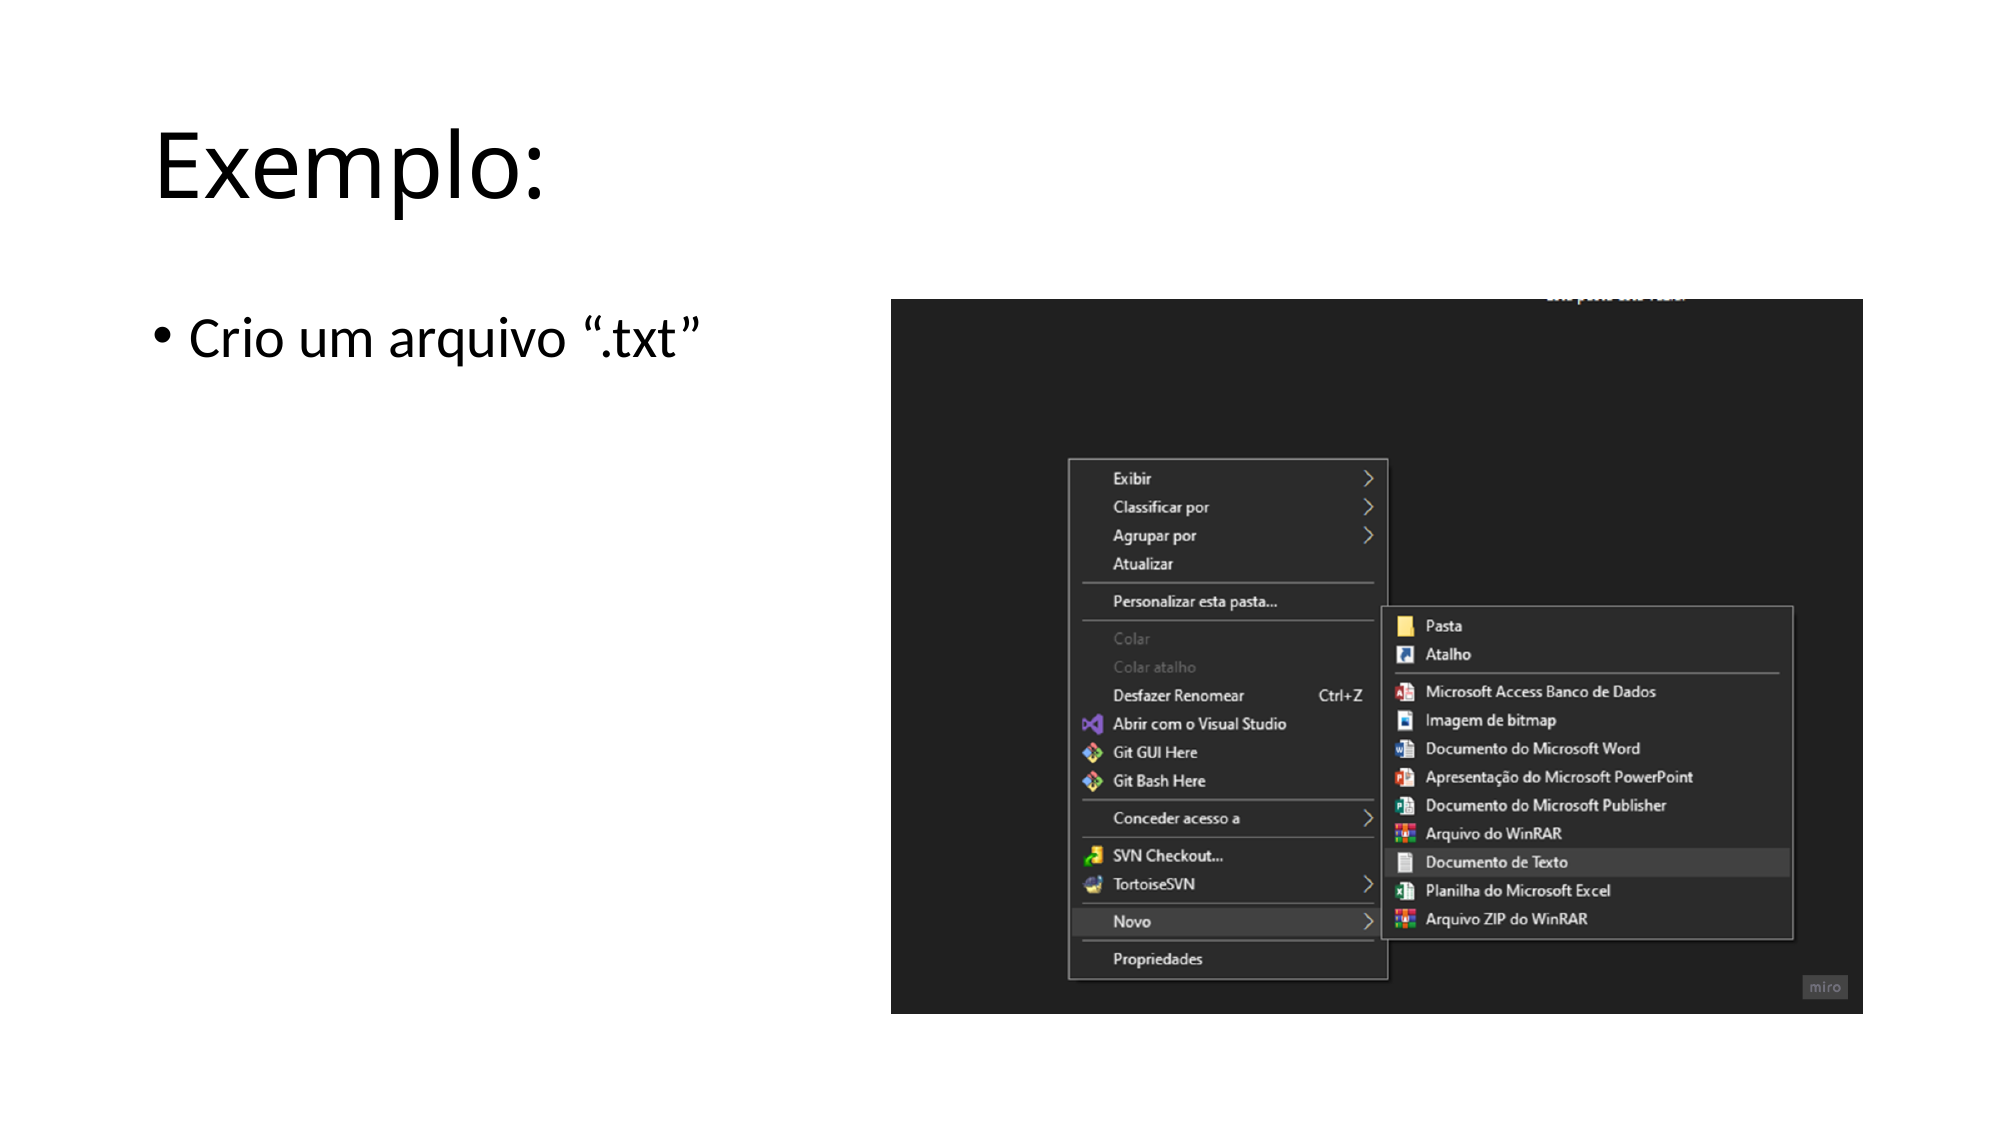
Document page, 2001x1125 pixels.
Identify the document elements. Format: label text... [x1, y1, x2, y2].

picture [891, 299, 1863, 1014]
title Exemplo: [137, 59, 1863, 278]
list Crio um arquivo “.txt” [137, 299, 891, 1014]
